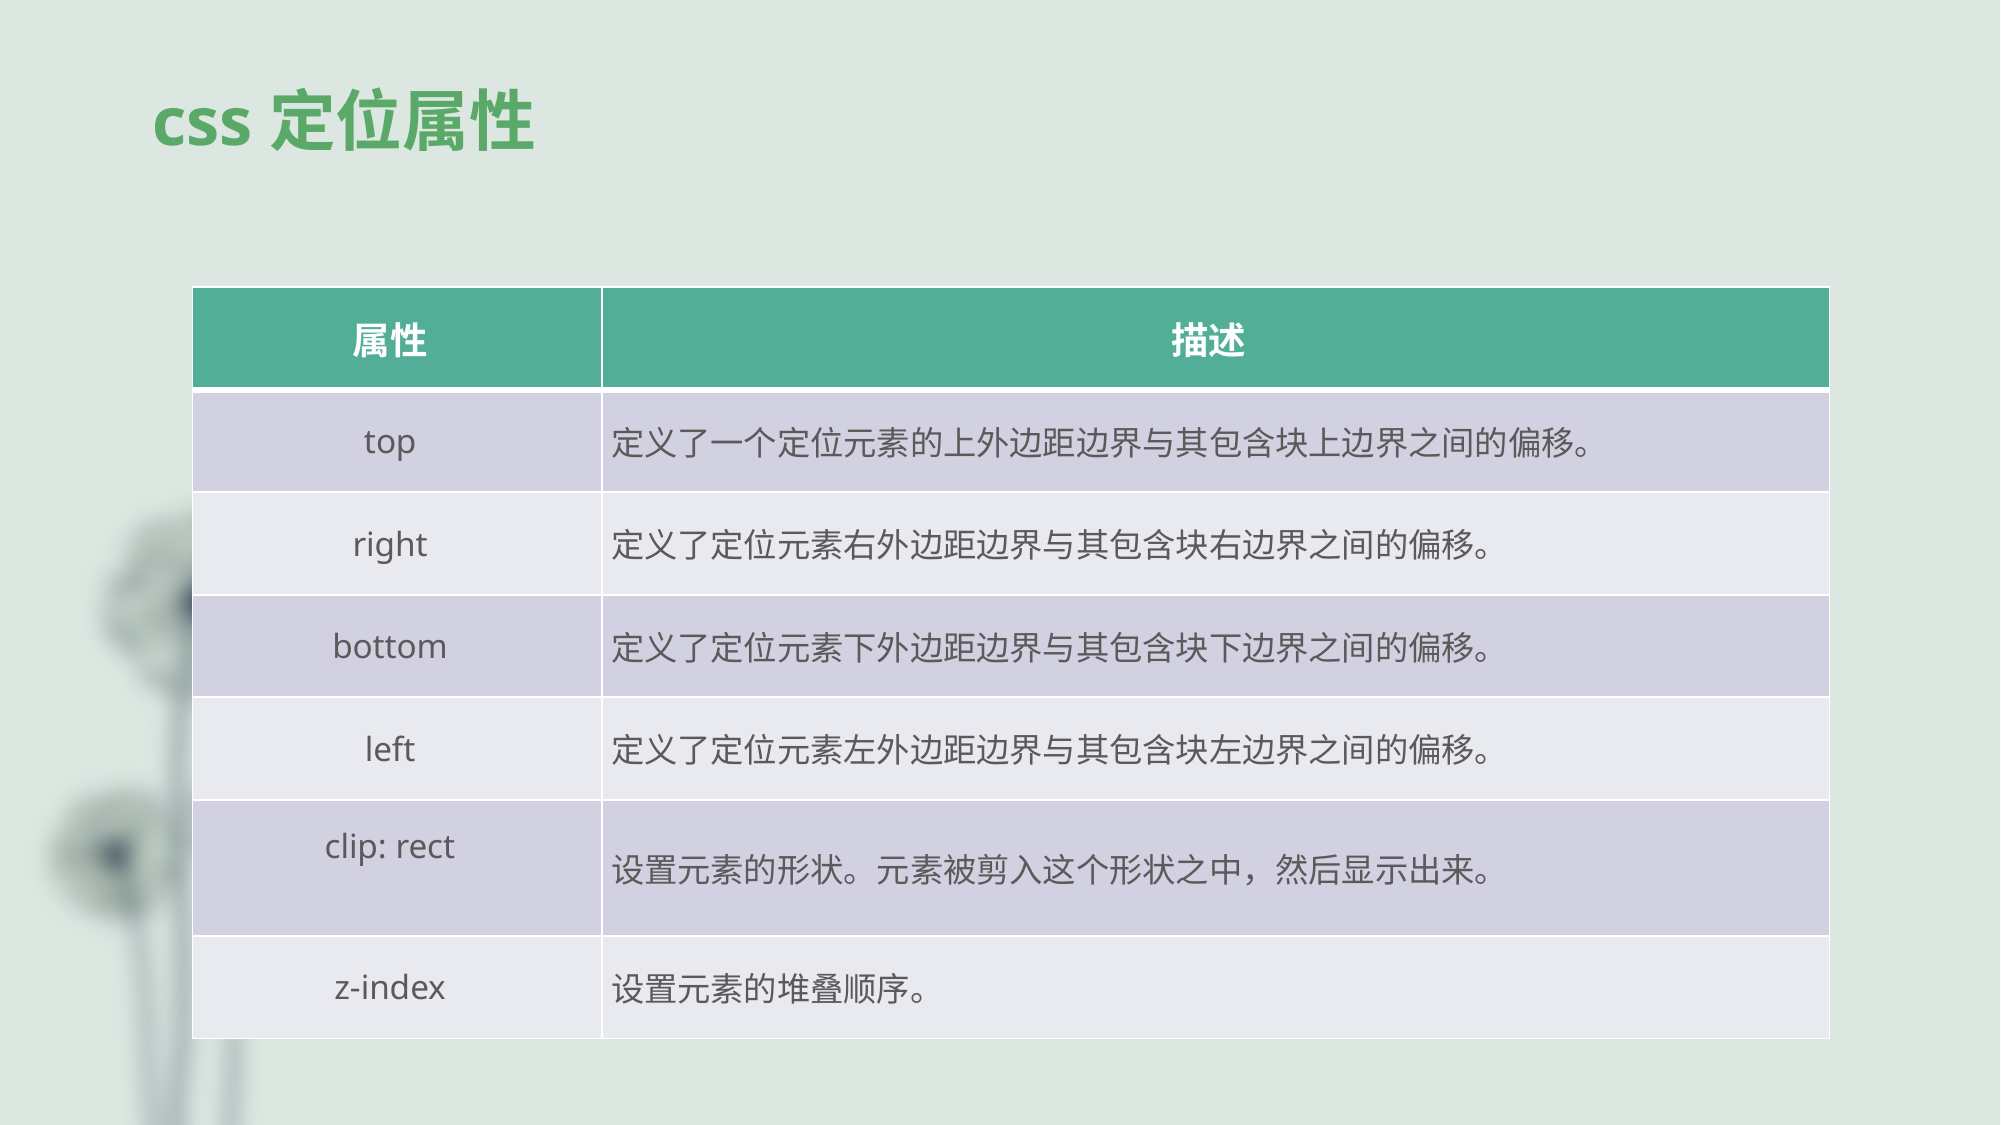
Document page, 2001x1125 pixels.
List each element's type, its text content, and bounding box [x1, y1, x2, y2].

table_cell left [193, 698, 601, 799]
table_cell 定义了一个定位元素的上外边距边界与其包含块上边界之间的偏移。 [603, 393, 1829, 491]
table_cell 定义了定位元素下外边距边界与其包含块下边界之间的偏移。 [603, 596, 1829, 696]
table_header 属性 [193, 288, 601, 387]
table_cell 设置元素的形状。元素被剪入这个形状之中，然后显示出来。 [603, 801, 1829, 935]
table_cell 定义了定位元素左外边距边界与其包含块左边界之间的偏移。 [603, 698, 1829, 799]
picture [0, 0, 2001, 1125]
list [137, 212, 1863, 1032]
title css定位属性 [137, 59, 1863, 188]
table_cell z-index [193, 937, 601, 1038]
table_cell clip: rect [193, 801, 601, 935]
table_cell right [193, 493, 601, 594]
table_cell 设置元素的堆叠顺序。 [603, 937, 1829, 1038]
table_cell bottom [193, 596, 601, 696]
table_cell 定义了定位元素右外边距边界与其包含块右边界之间的偏移。 [603, 493, 1829, 594]
table_header 描述 [603, 288, 1829, 387]
table_cell top [193, 393, 601, 491]
